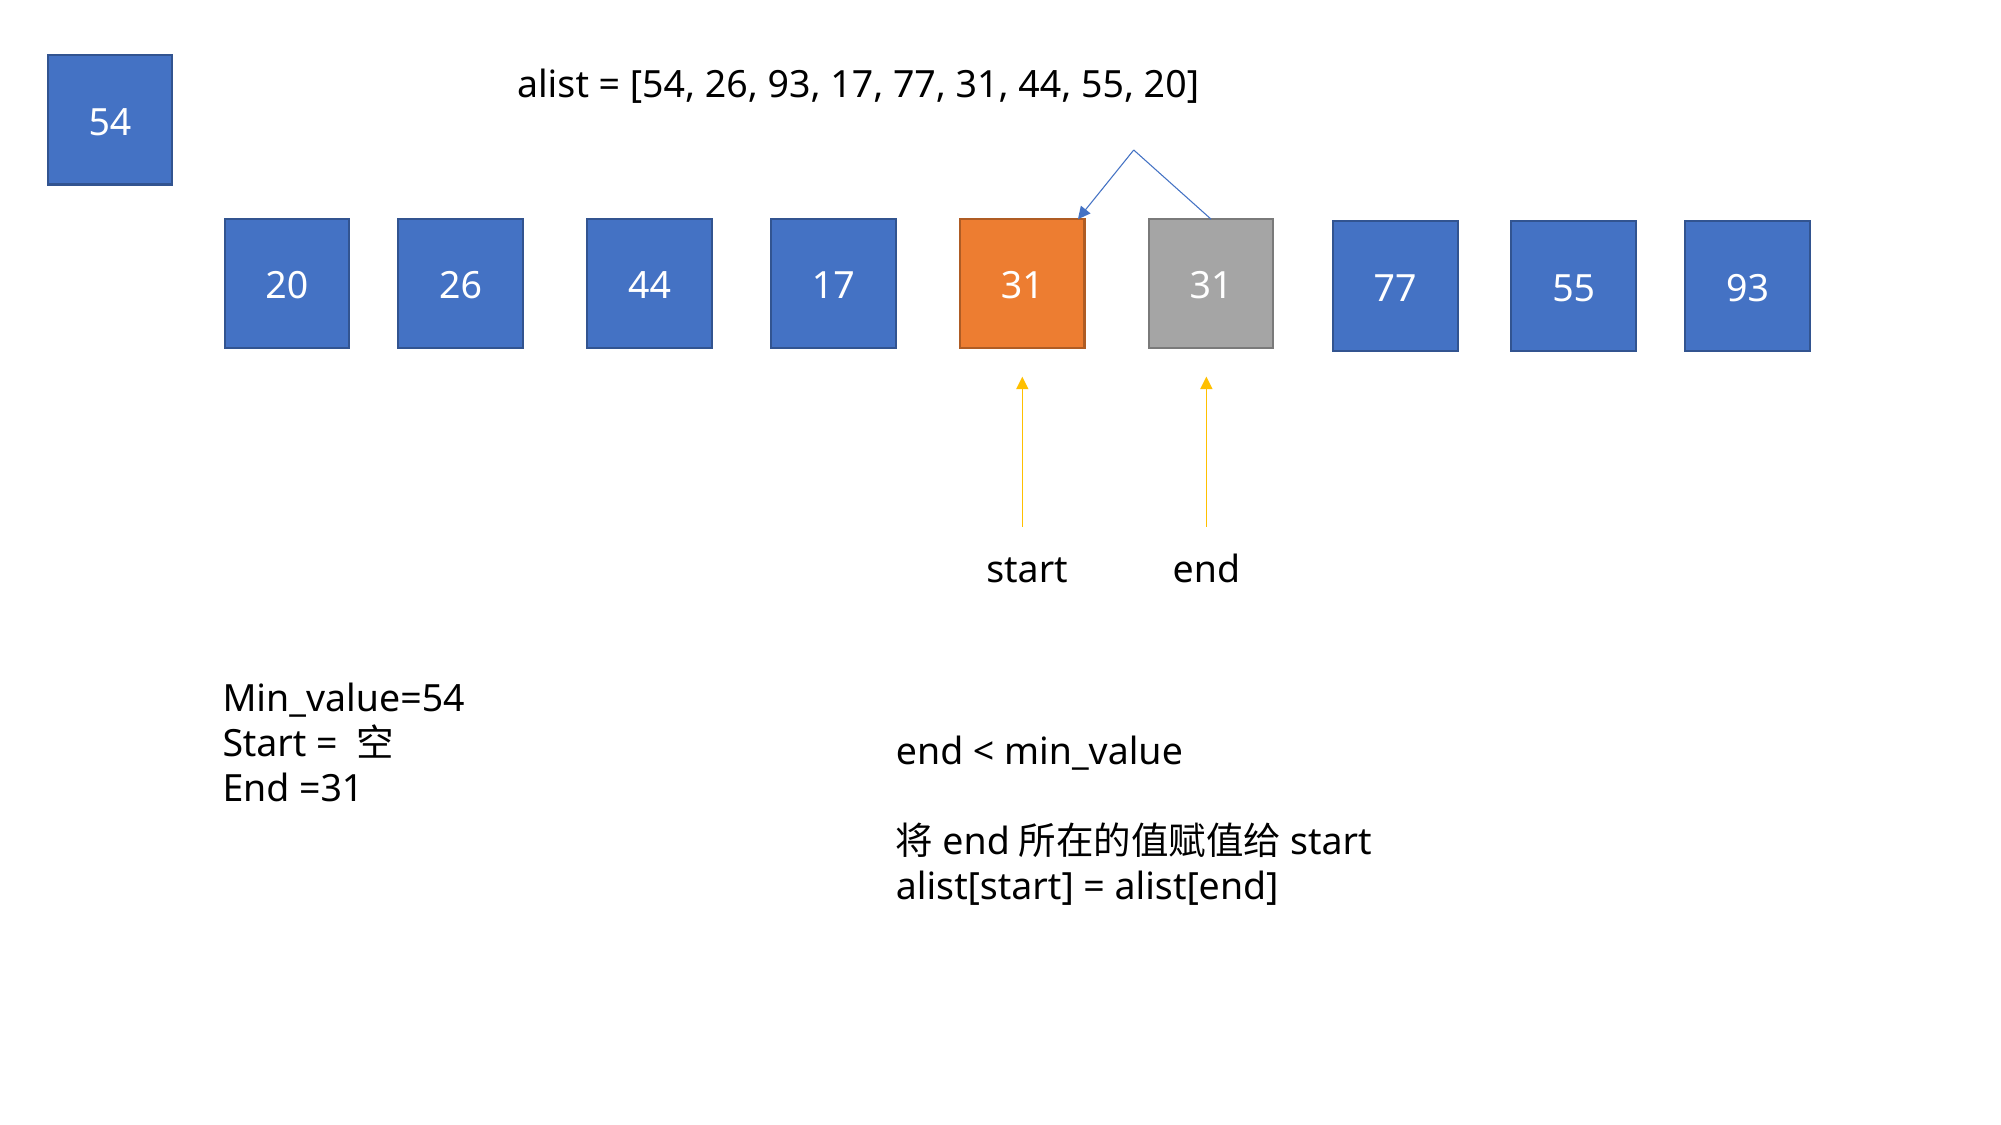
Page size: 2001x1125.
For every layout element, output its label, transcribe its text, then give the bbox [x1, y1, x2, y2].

text_box Min_value=54 Start = 空 End =31 [207, 666, 480, 817]
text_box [976, 376, 1078, 599]
text_box 54 [47, 54, 173, 186]
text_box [1077, 149, 1133, 220]
text_box alist = [54, 26, 93, 17, 77, 31, 44, 55, 20] [502, 52, 1215, 113]
text_box 44 [586, 218, 713, 349]
text_box 77 [1332, 220, 1459, 352]
text_box 31 [1148, 218, 1274, 349]
text_box 31 [959, 218, 1086, 349]
text_box 55 [1510, 220, 1637, 352]
text_box 26 [397, 218, 524, 349]
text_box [1133, 149, 1212, 220]
text_box 17 [770, 218, 897, 349]
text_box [1160, 376, 1253, 599]
text_box 93 [1684, 220, 1811, 352]
text_box 20 [224, 218, 350, 349]
text_box end < min_value 将end所在的值赋值给start alist[start] = alist[end] [881, 719, 1387, 915]
